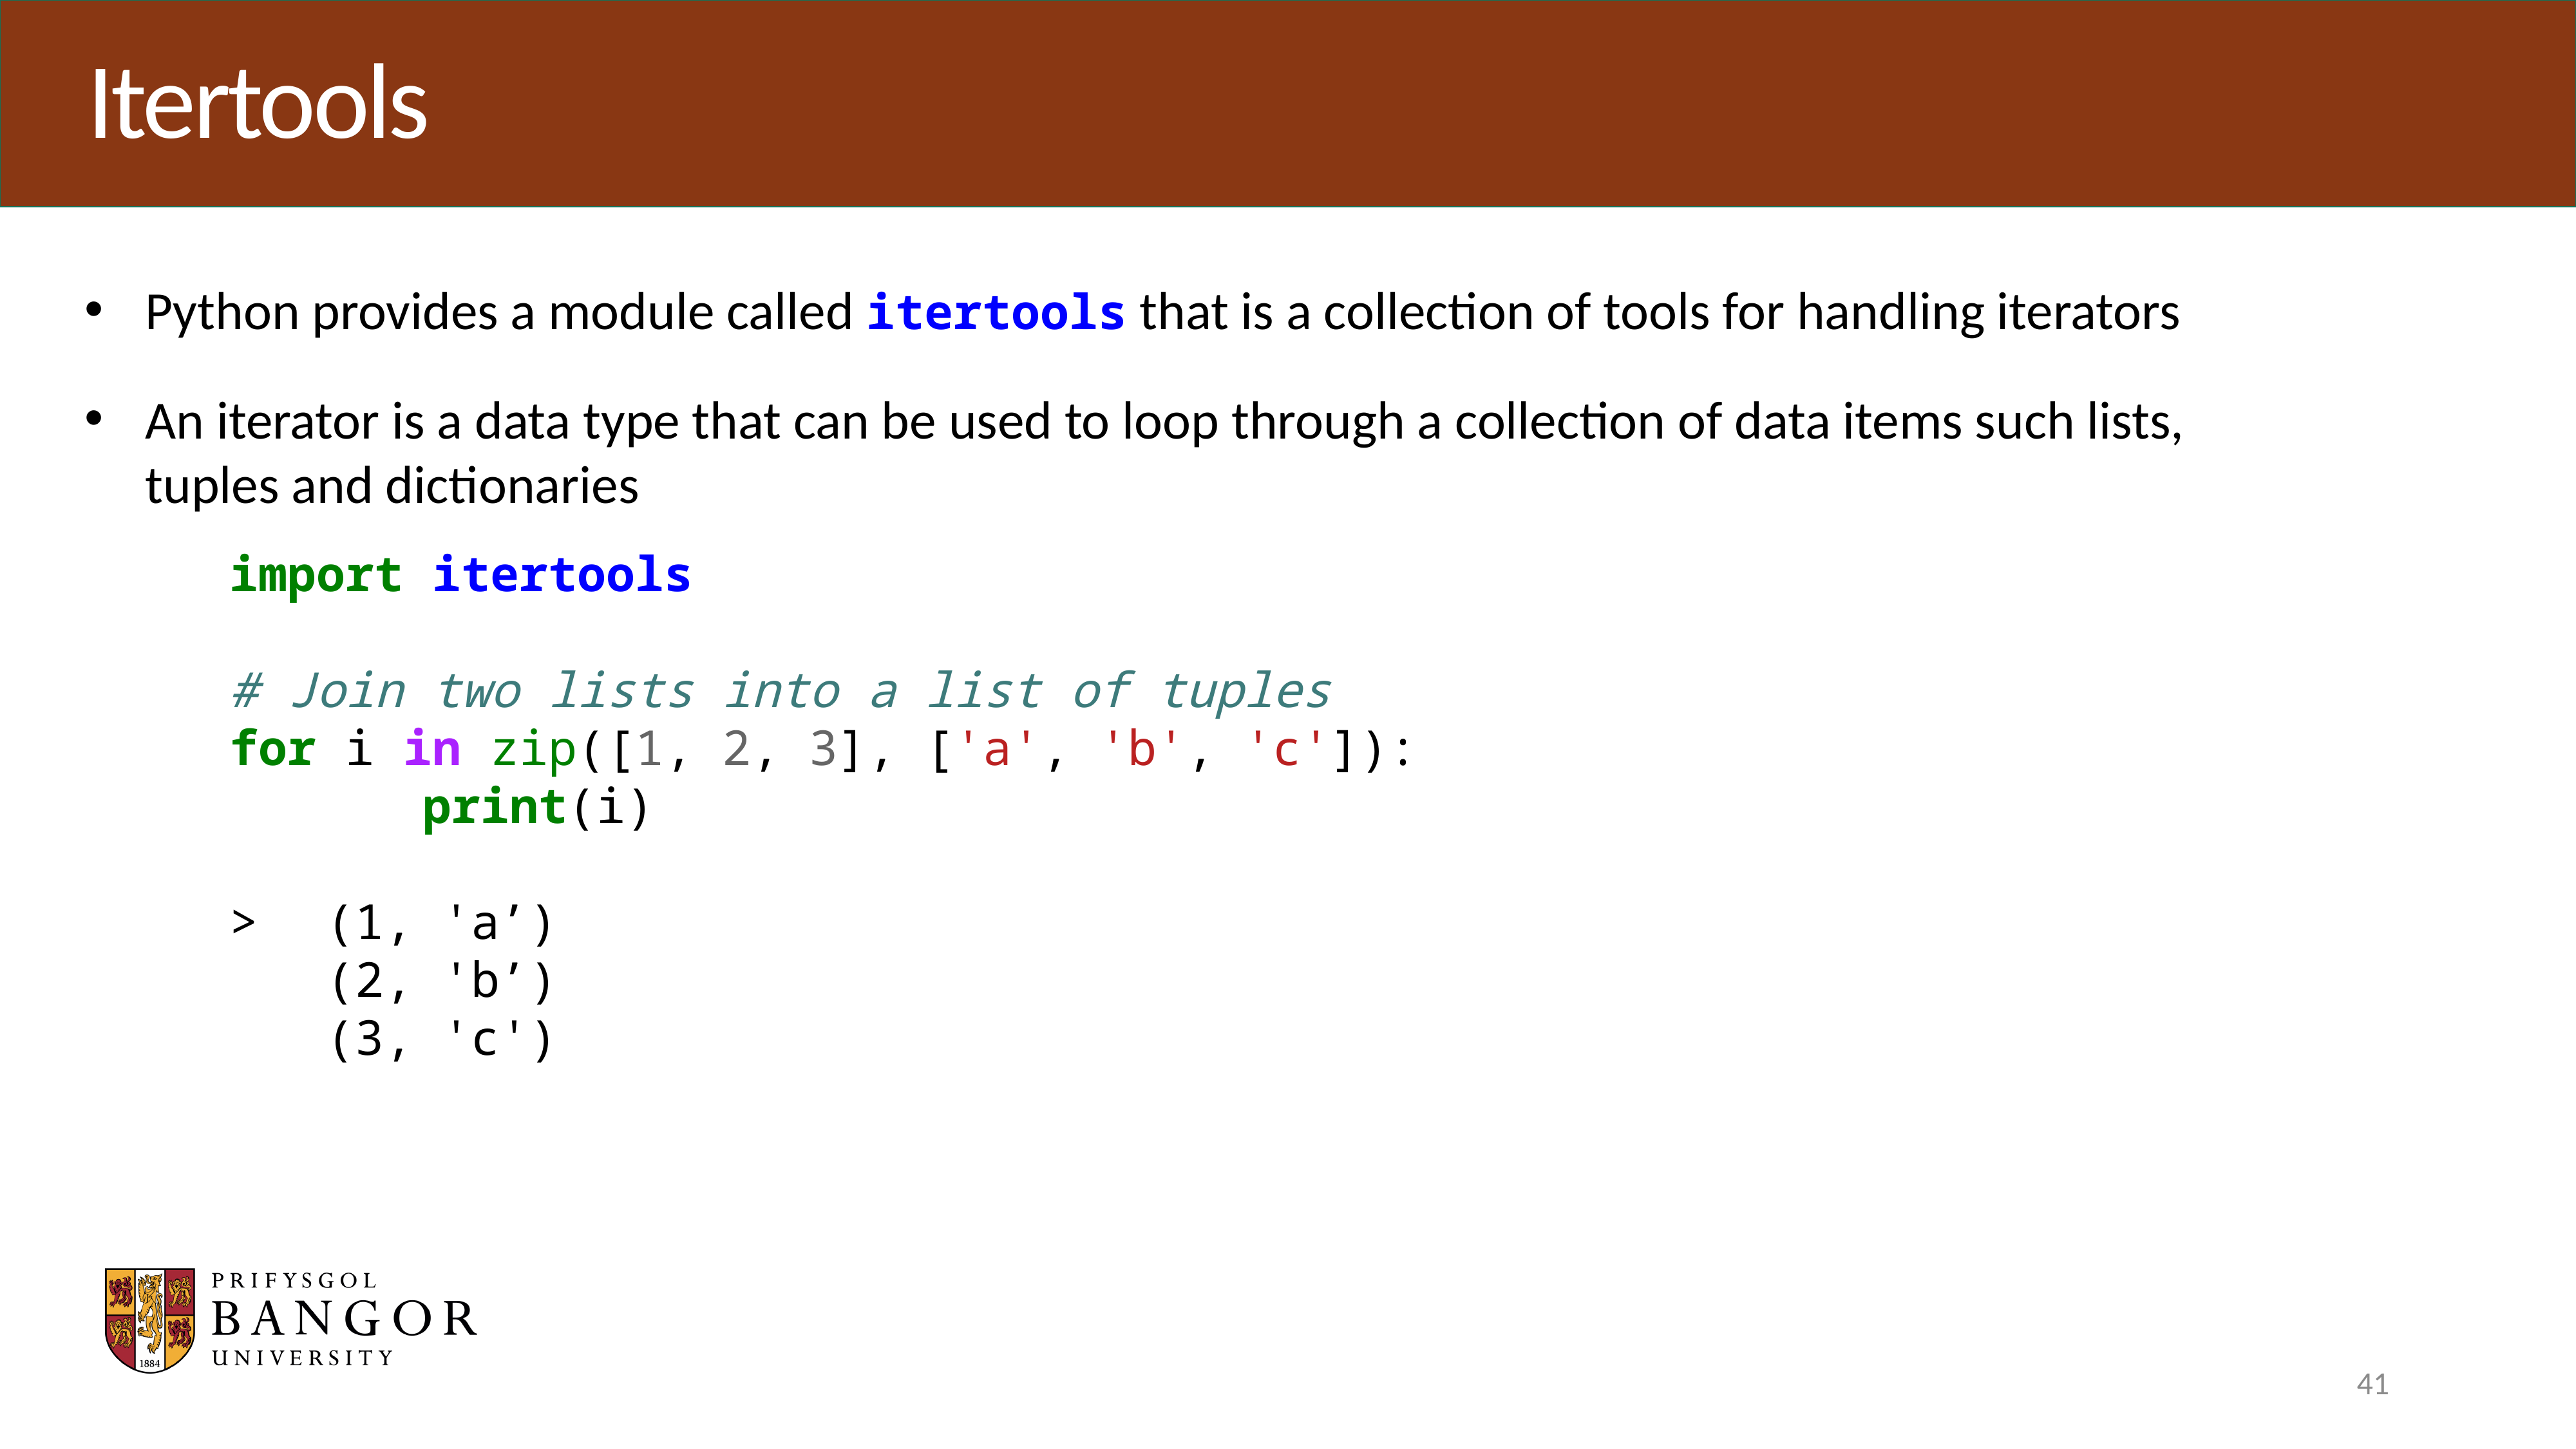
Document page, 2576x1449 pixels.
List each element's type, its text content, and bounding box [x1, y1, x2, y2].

slide_number 41 [1819, 1343, 2399, 1421]
text_box Python provides a module called itertools that is a collection of tools for handling iterators An iterator is a data type that can be used to loop through a collection of data items such lists, tuples and dictionaries import itertools # Join two lists into a list of tuples for i in zip([1, 2, 3], ['a', 'b', 'c']): print(i) > (1, 'a’) (2, 'b’) (3, 'c') [75, 270, 2325, 1128]
picture [105, 1268, 477, 1374]
text_box [0, 0, 2576, 207]
title Itertools [77, 41, 2399, 166]
